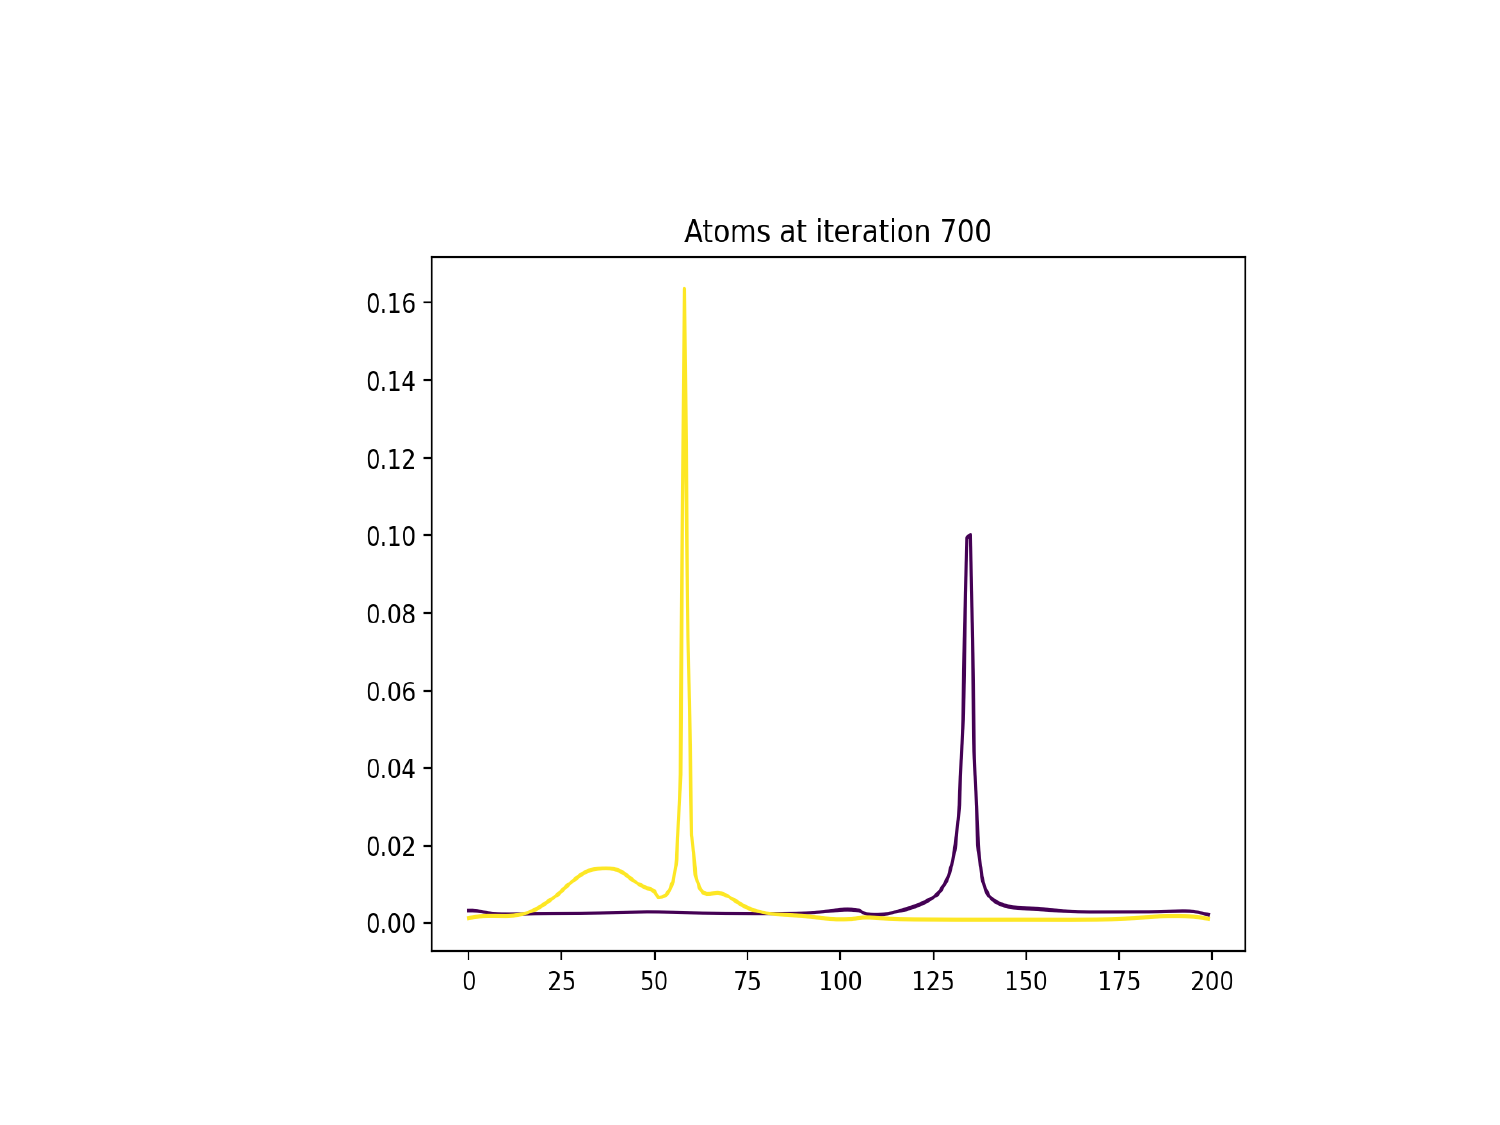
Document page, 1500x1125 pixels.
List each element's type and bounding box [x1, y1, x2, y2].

picture [299, 149, 1351, 1051]
